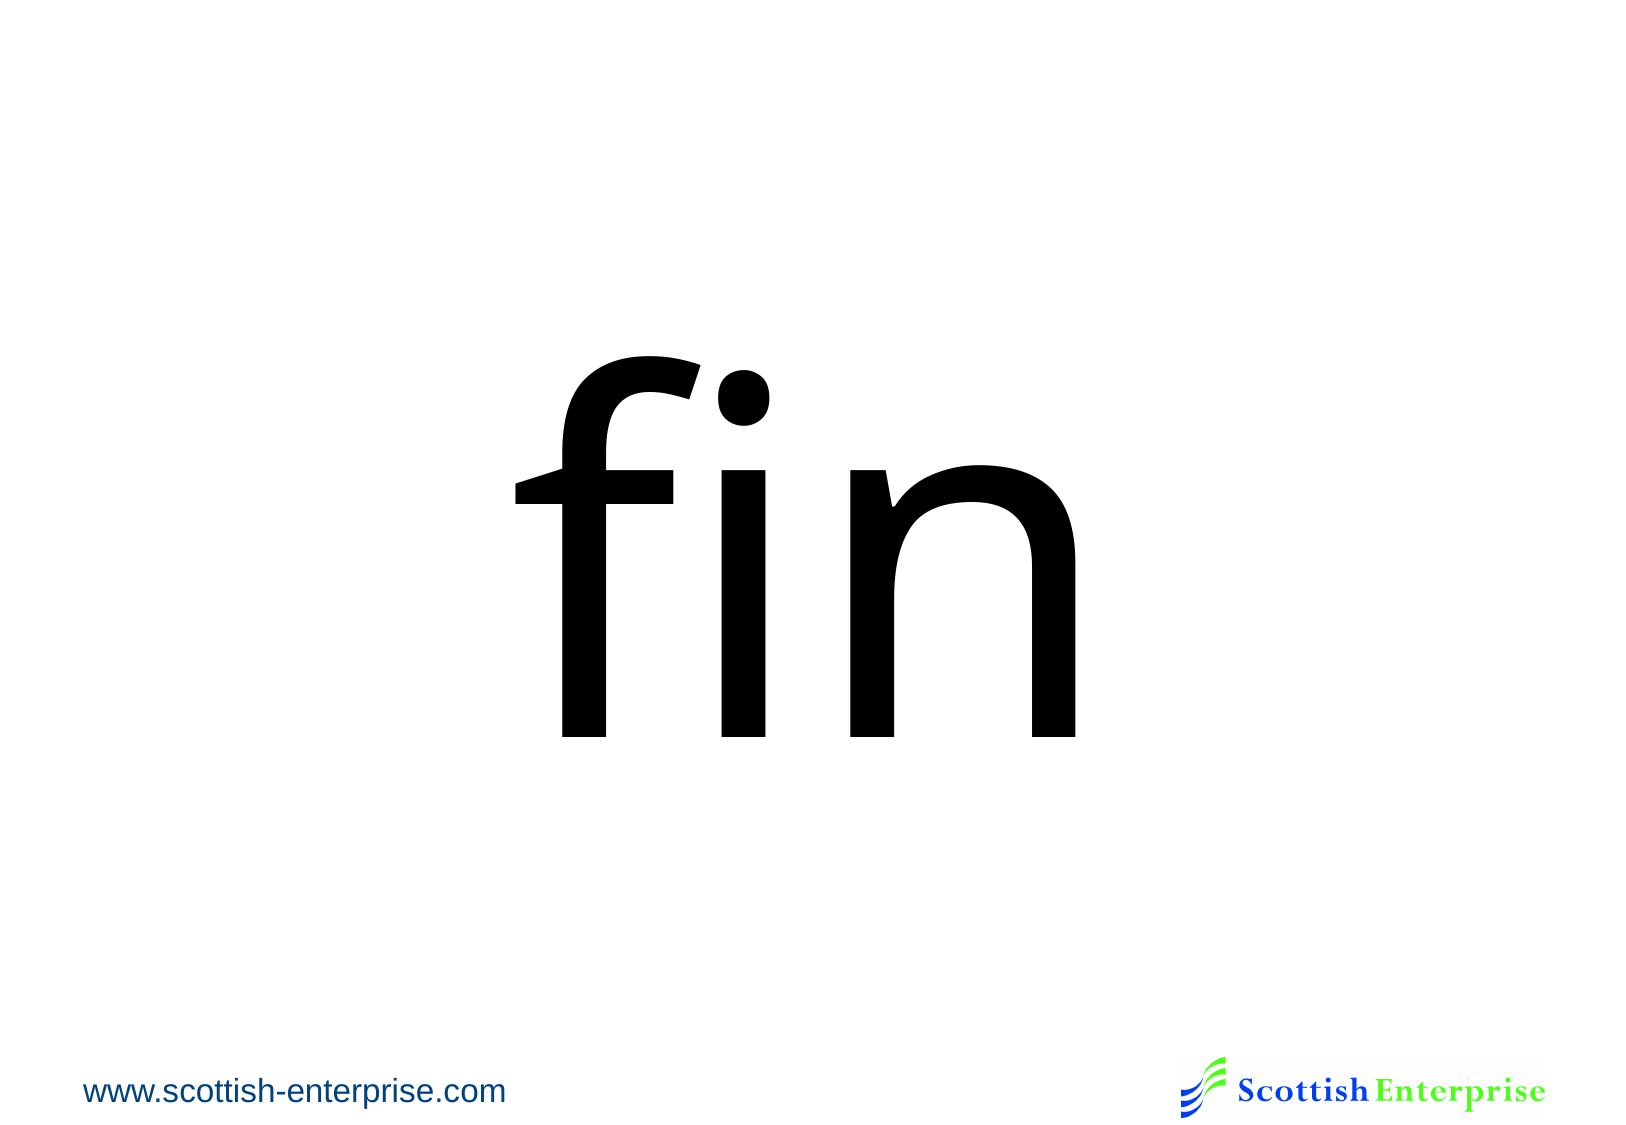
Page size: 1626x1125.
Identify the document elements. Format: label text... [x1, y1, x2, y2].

list fin [81, 231, 1544, 1080]
picture [1181, 1057, 1545, 1118]
